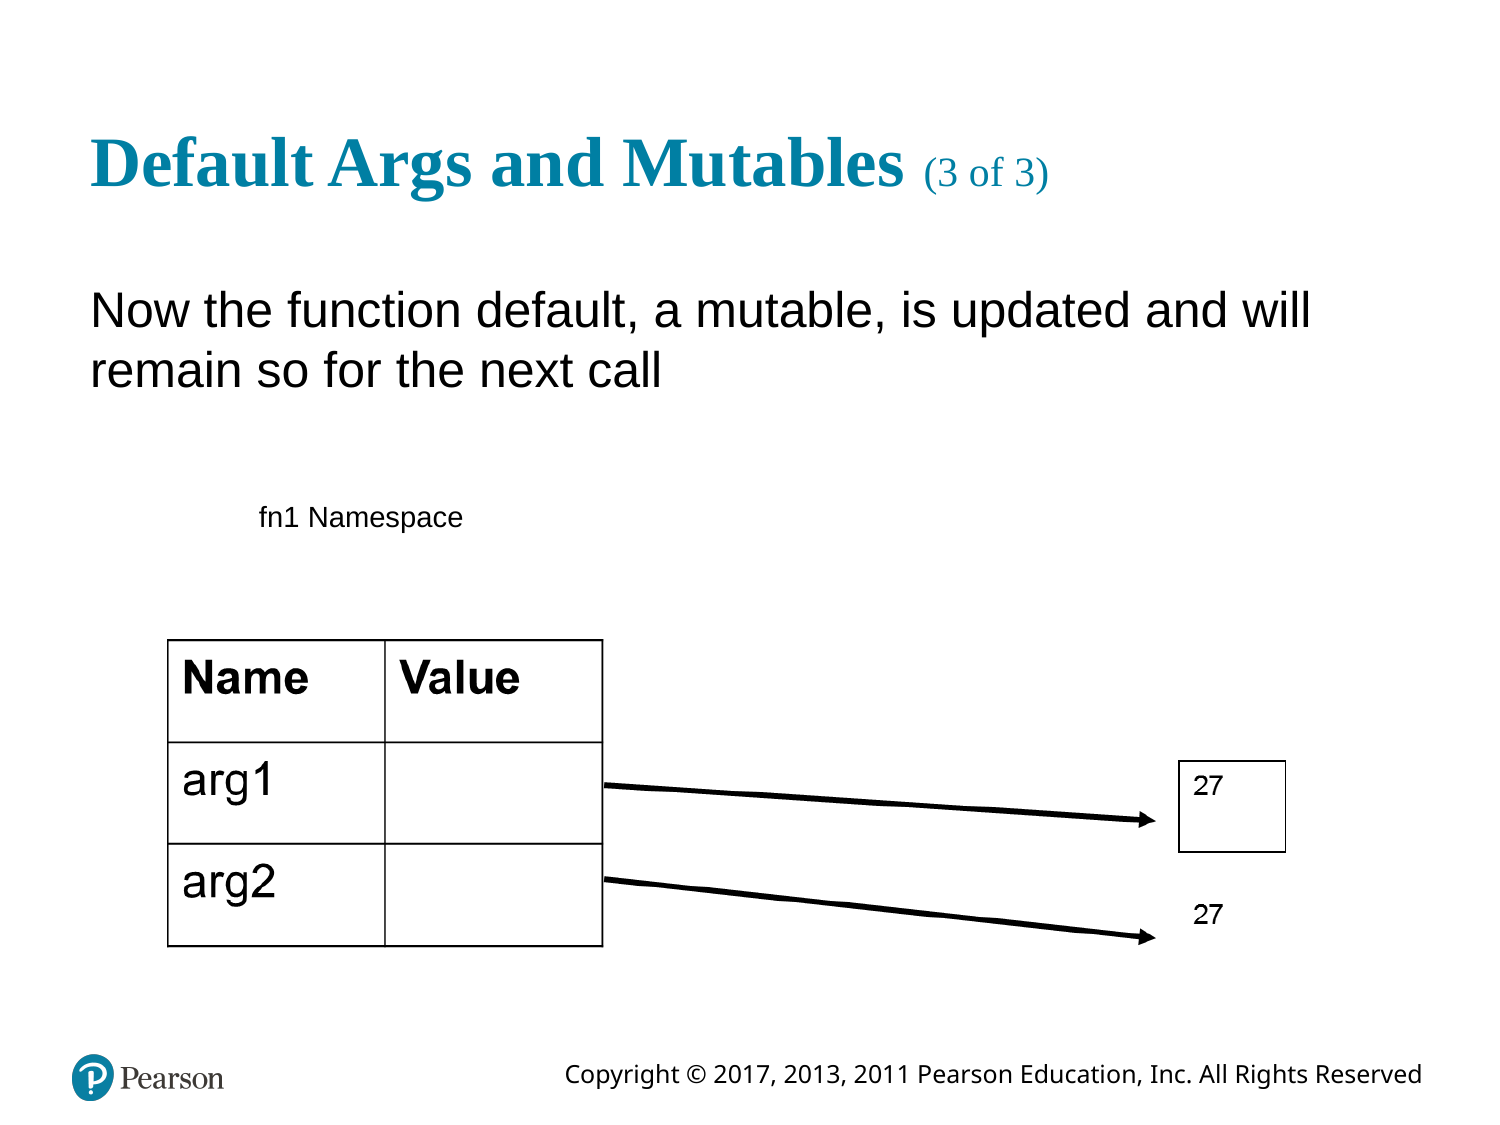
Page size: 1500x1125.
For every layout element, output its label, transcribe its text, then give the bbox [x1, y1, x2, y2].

list Now the function default, a mutable, is updated and will remain so for the next call [75, 262, 1425, 430]
picture [98, 1054, 224, 1101]
picture [153, 633, 1286, 982]
picture [72, 1054, 88, 1070]
picture [80, 1063, 106, 1088]
title Default Args and Mutables (3 of 3) [75, 35, 1425, 216]
picture [72, 1087, 83, 1101]
text_box fn1 Namespace [244, 490, 479, 541]
